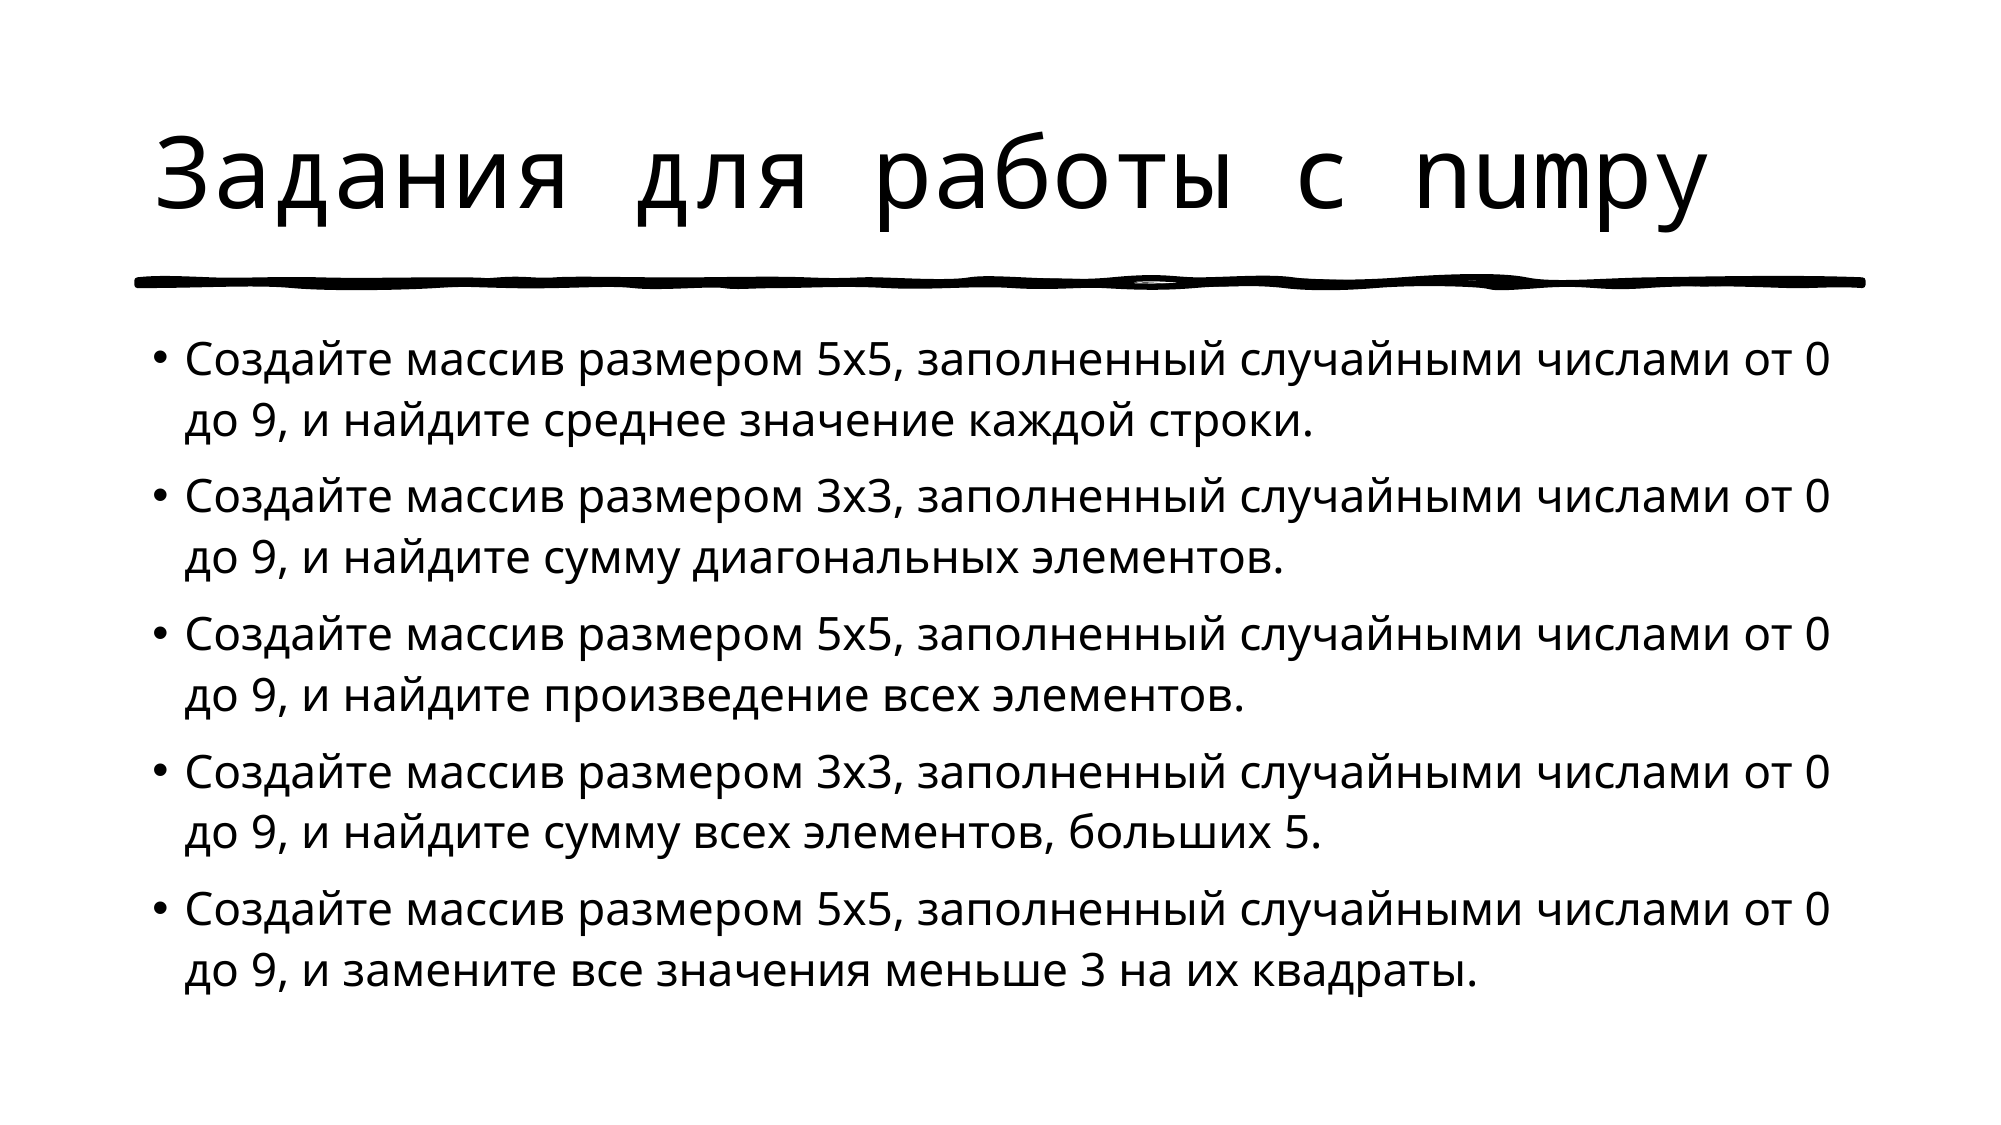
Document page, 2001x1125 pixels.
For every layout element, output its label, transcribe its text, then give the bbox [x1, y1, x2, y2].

list Создайте массив размером 5x5, заполненный случайными числами от 0 до 9, и найдите среднее значение каждой строки. Создайте массив размером 3x3, заполненный случайными числами от 0 до 9, и найдите сумму диагональных элементов. Создайте массив размером 5x5, заполненный случайными числами от 0 до 9, и найдите произведение всех элементов. Создайте массив размером 3x3, заполненный случайными числами от 0 до 9, и найдите сумму всех элементов, больших 5. Создайте массив размером 5x5, заполненный случайными числами от 0 до 9, и замените все значения меньше 3 на их квадраты. [137, 316, 1863, 1014]
title Задания для работы с numpy [137, 59, 1863, 278]
